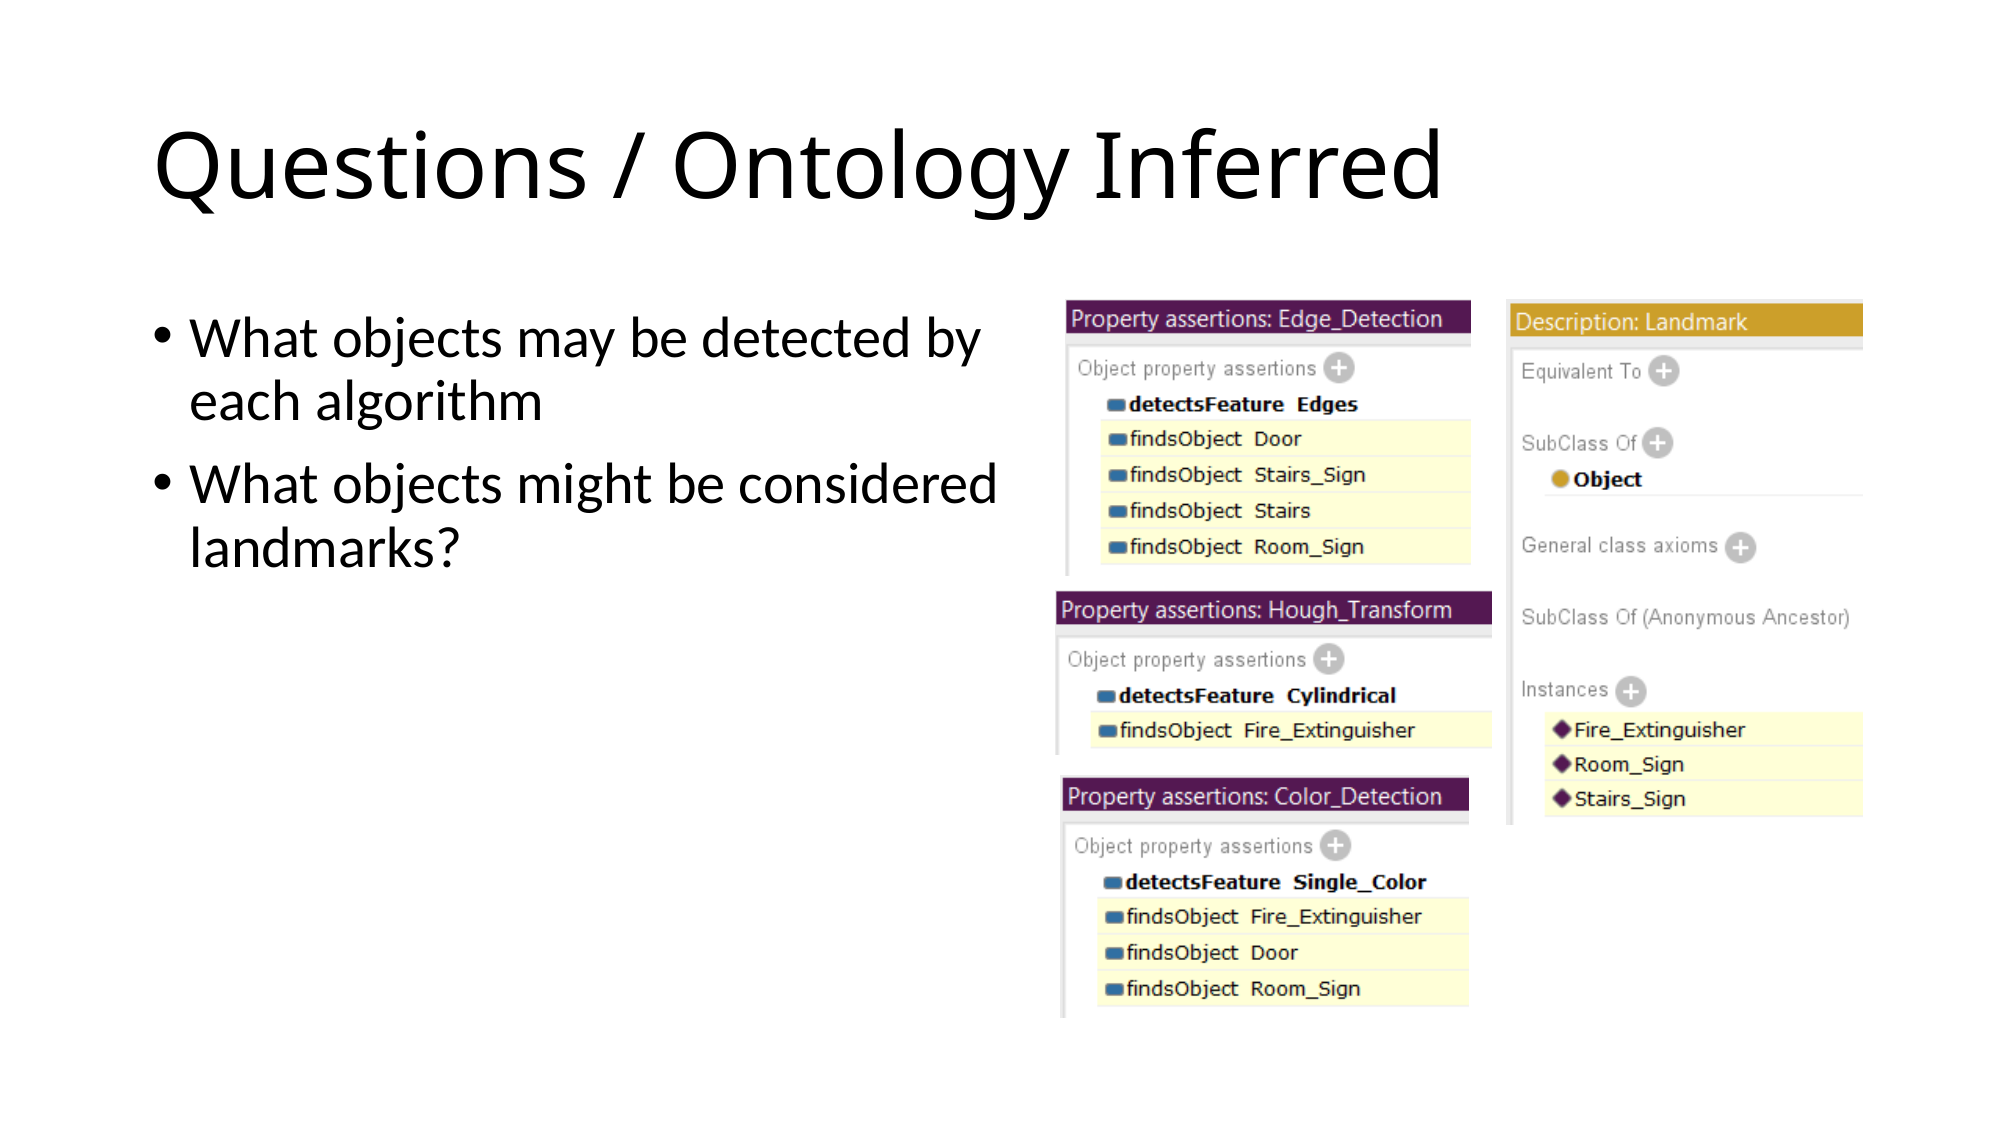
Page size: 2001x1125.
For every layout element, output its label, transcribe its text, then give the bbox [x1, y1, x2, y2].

picture [1506, 299, 1863, 825]
picture [1065, 299, 1471, 576]
title Questions / Ontology Inferred [137, 59, 1863, 278]
picture [1055, 590, 1492, 755]
picture [1060, 775, 1469, 1018]
list What objects may be detected by each algorithm What objects might be considered landmarks? [137, 299, 1045, 1014]
